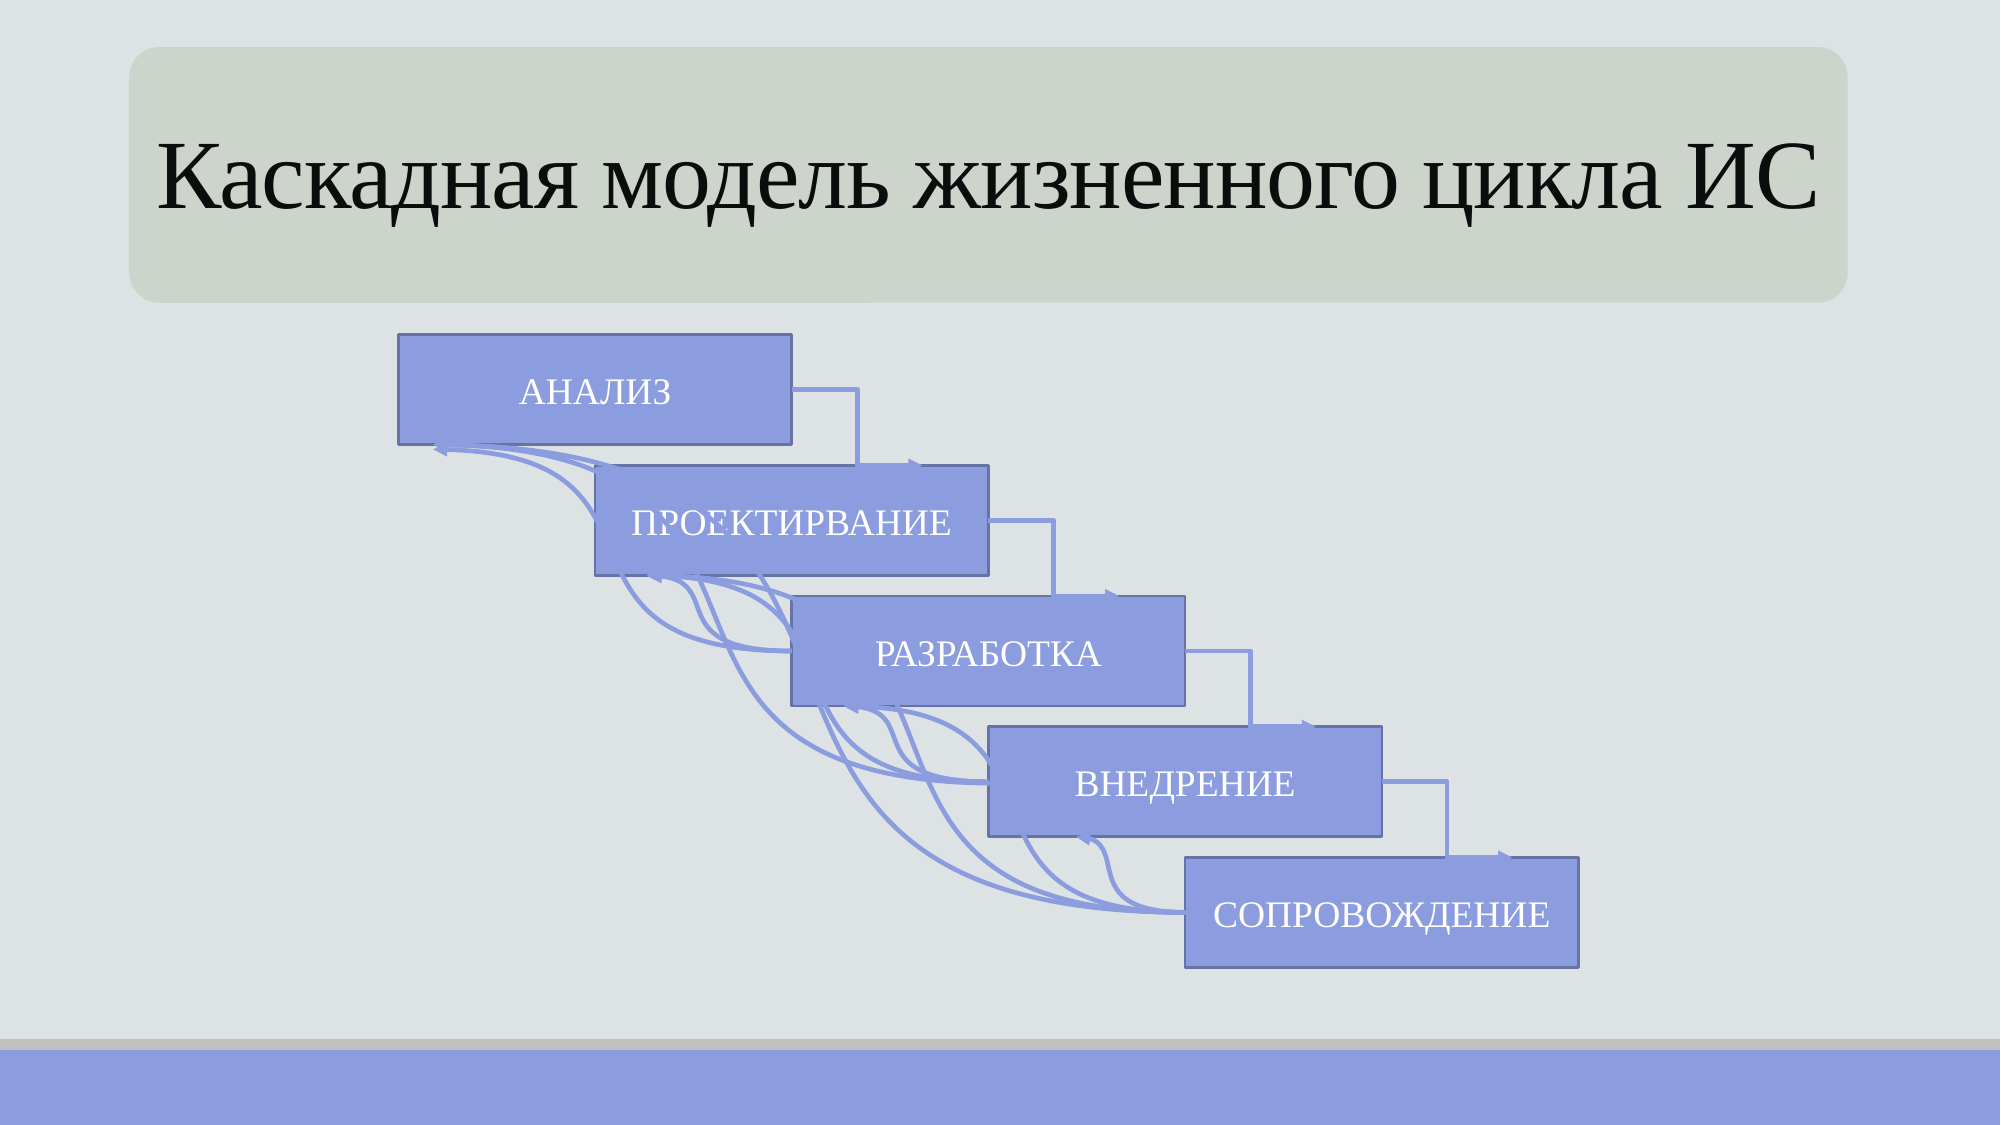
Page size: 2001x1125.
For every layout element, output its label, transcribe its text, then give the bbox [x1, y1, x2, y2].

title Каскадная модель жизненного цикла ИС [129, 110, 1848, 237]
text_box [127, 45, 1850, 305]
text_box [397, 334, 1580, 968]
